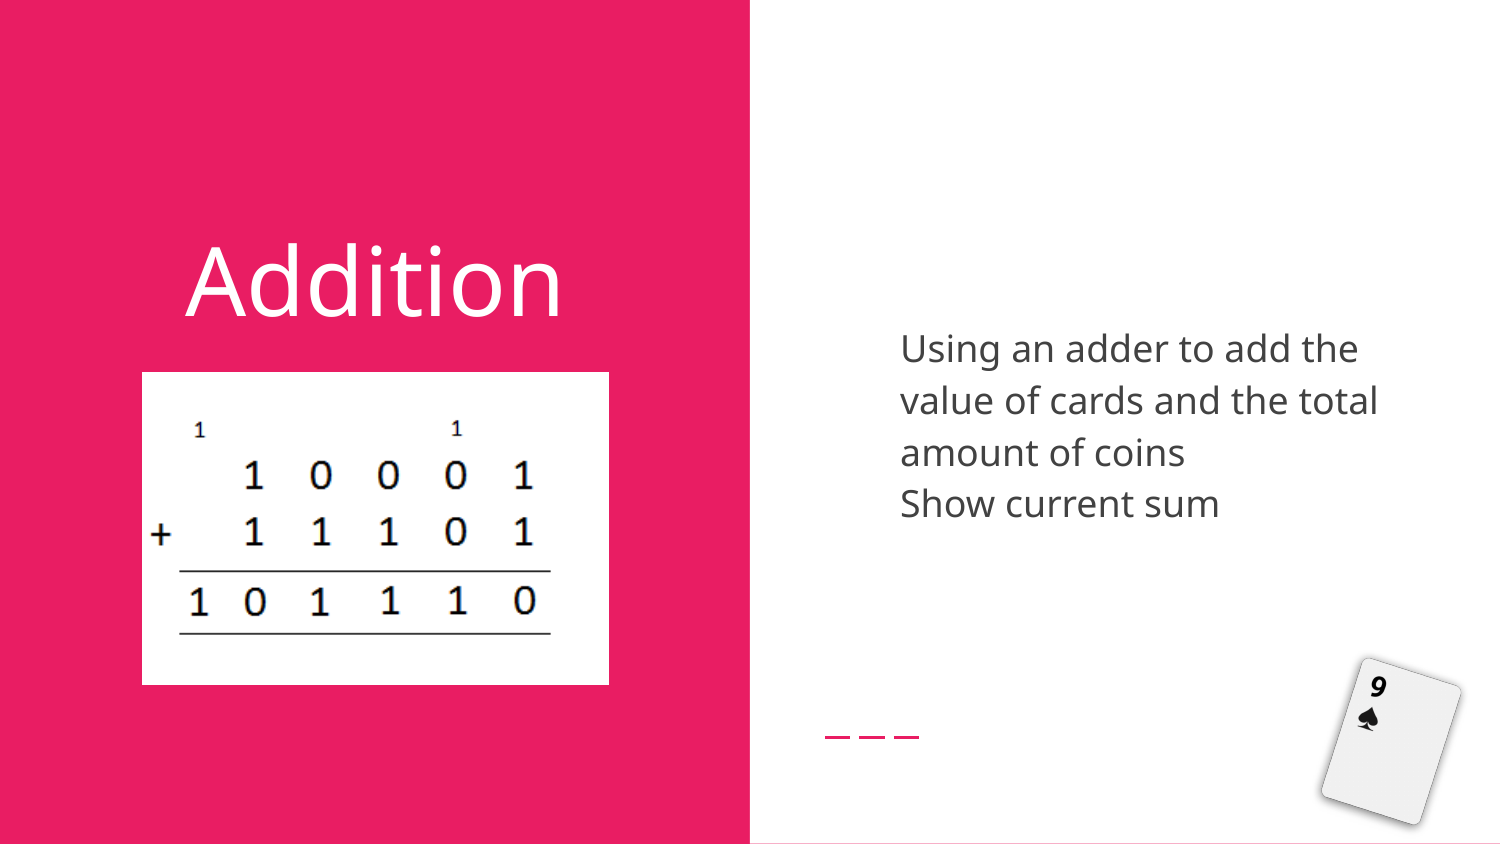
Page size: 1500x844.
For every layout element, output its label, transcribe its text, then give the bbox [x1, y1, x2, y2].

picture [142, 372, 609, 686]
picture [1304, 643, 1477, 843]
title Addition [43, 57, 708, 351]
list Using an adder to add the value of cards and the total amount of coins Show current sum [810, 118, 1440, 725]
